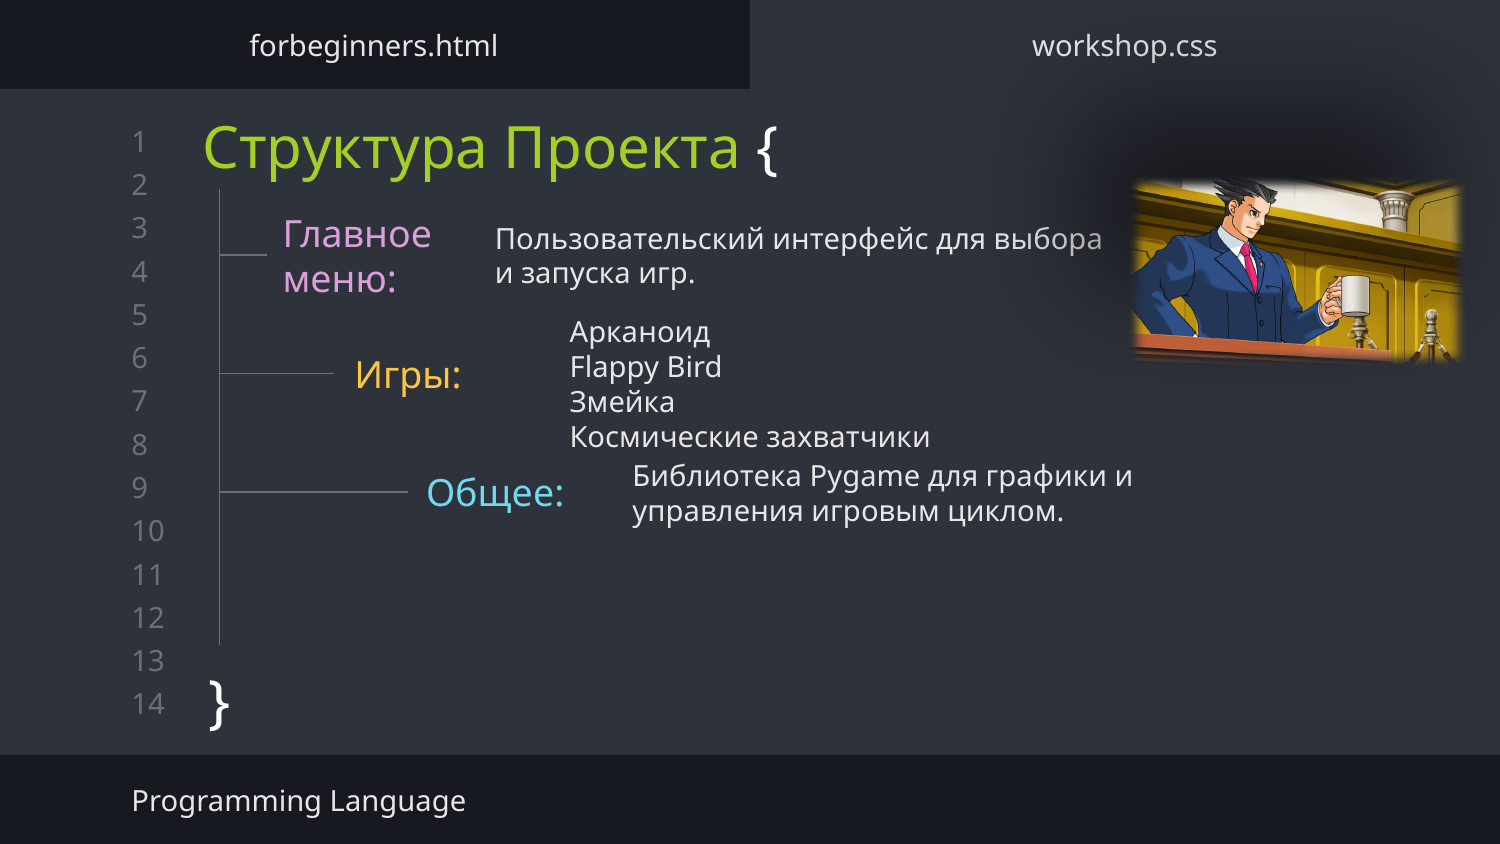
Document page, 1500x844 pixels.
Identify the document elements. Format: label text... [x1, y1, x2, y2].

text_box Арканоид Flappy Bird Змейка Космические захватчики [554, 348, 1134, 418]
subtitle forbeginners.html [0, 15, 749, 74]
text_box } [177, 648, 261, 749]
subtitle workshop.css [750, 15, 1500, 74]
picture [1126, 175, 1468, 368]
text_box [210, 365, 215, 382]
text_box Пользовательский интерфейс для выбора и запуска игр. [479, 206, 1014, 303]
text_box Библиотека Pygame для графики и управления игровым циклом. [617, 443, 1271, 540]
subtitle Programming Language [116, 770, 915, 829]
text_box Главное меню: [267, 206, 479, 303]
text_box Игры: [339, 325, 555, 422]
text_box [210, 483, 215, 501]
text_box Общее: [410, 443, 617, 540]
text_box [224, 483, 229, 491]
title Структура Проекта { [187, 95, 1014, 185]
